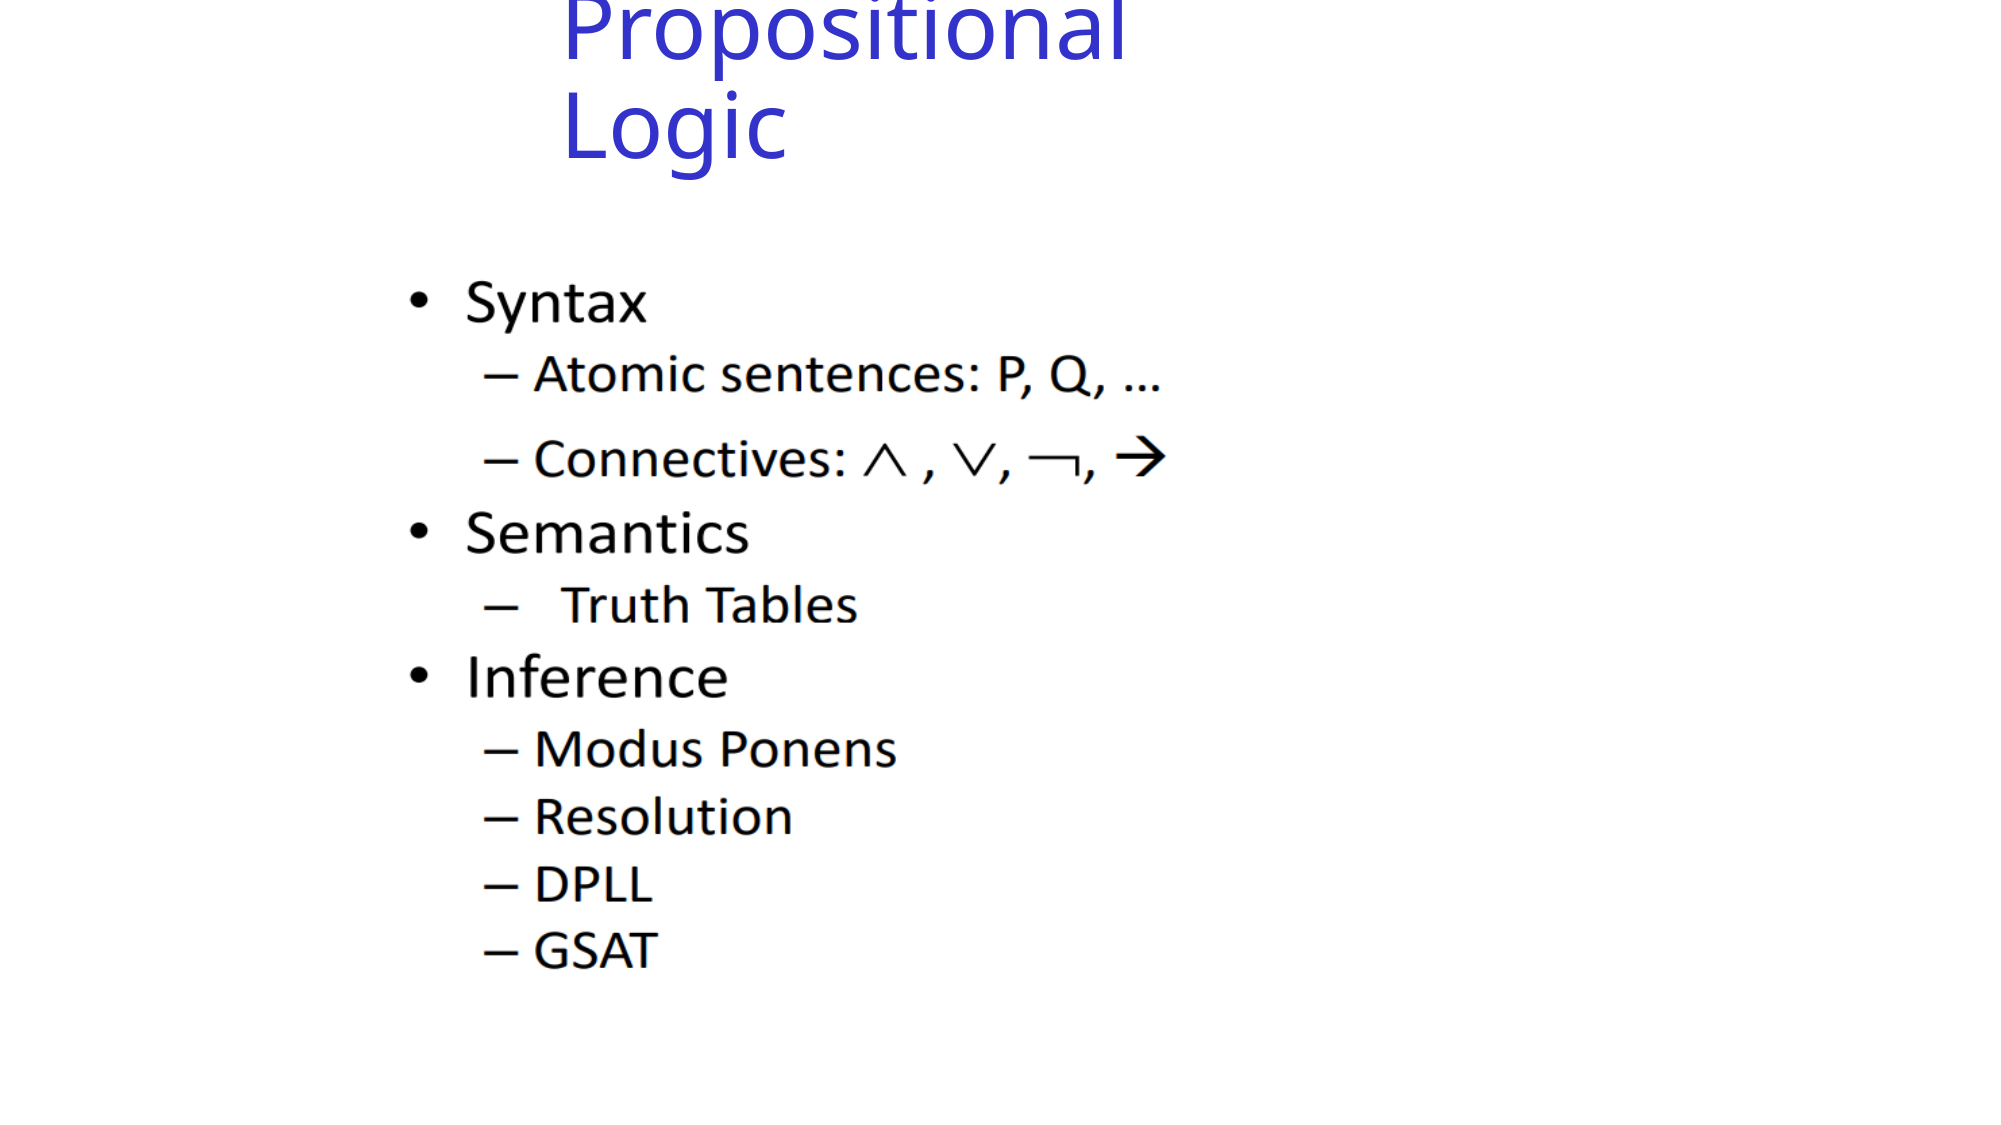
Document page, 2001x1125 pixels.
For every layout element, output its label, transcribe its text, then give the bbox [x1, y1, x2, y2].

title Propositional Logic [545, 22, 1295, 137]
picture [395, 240, 1220, 988]
